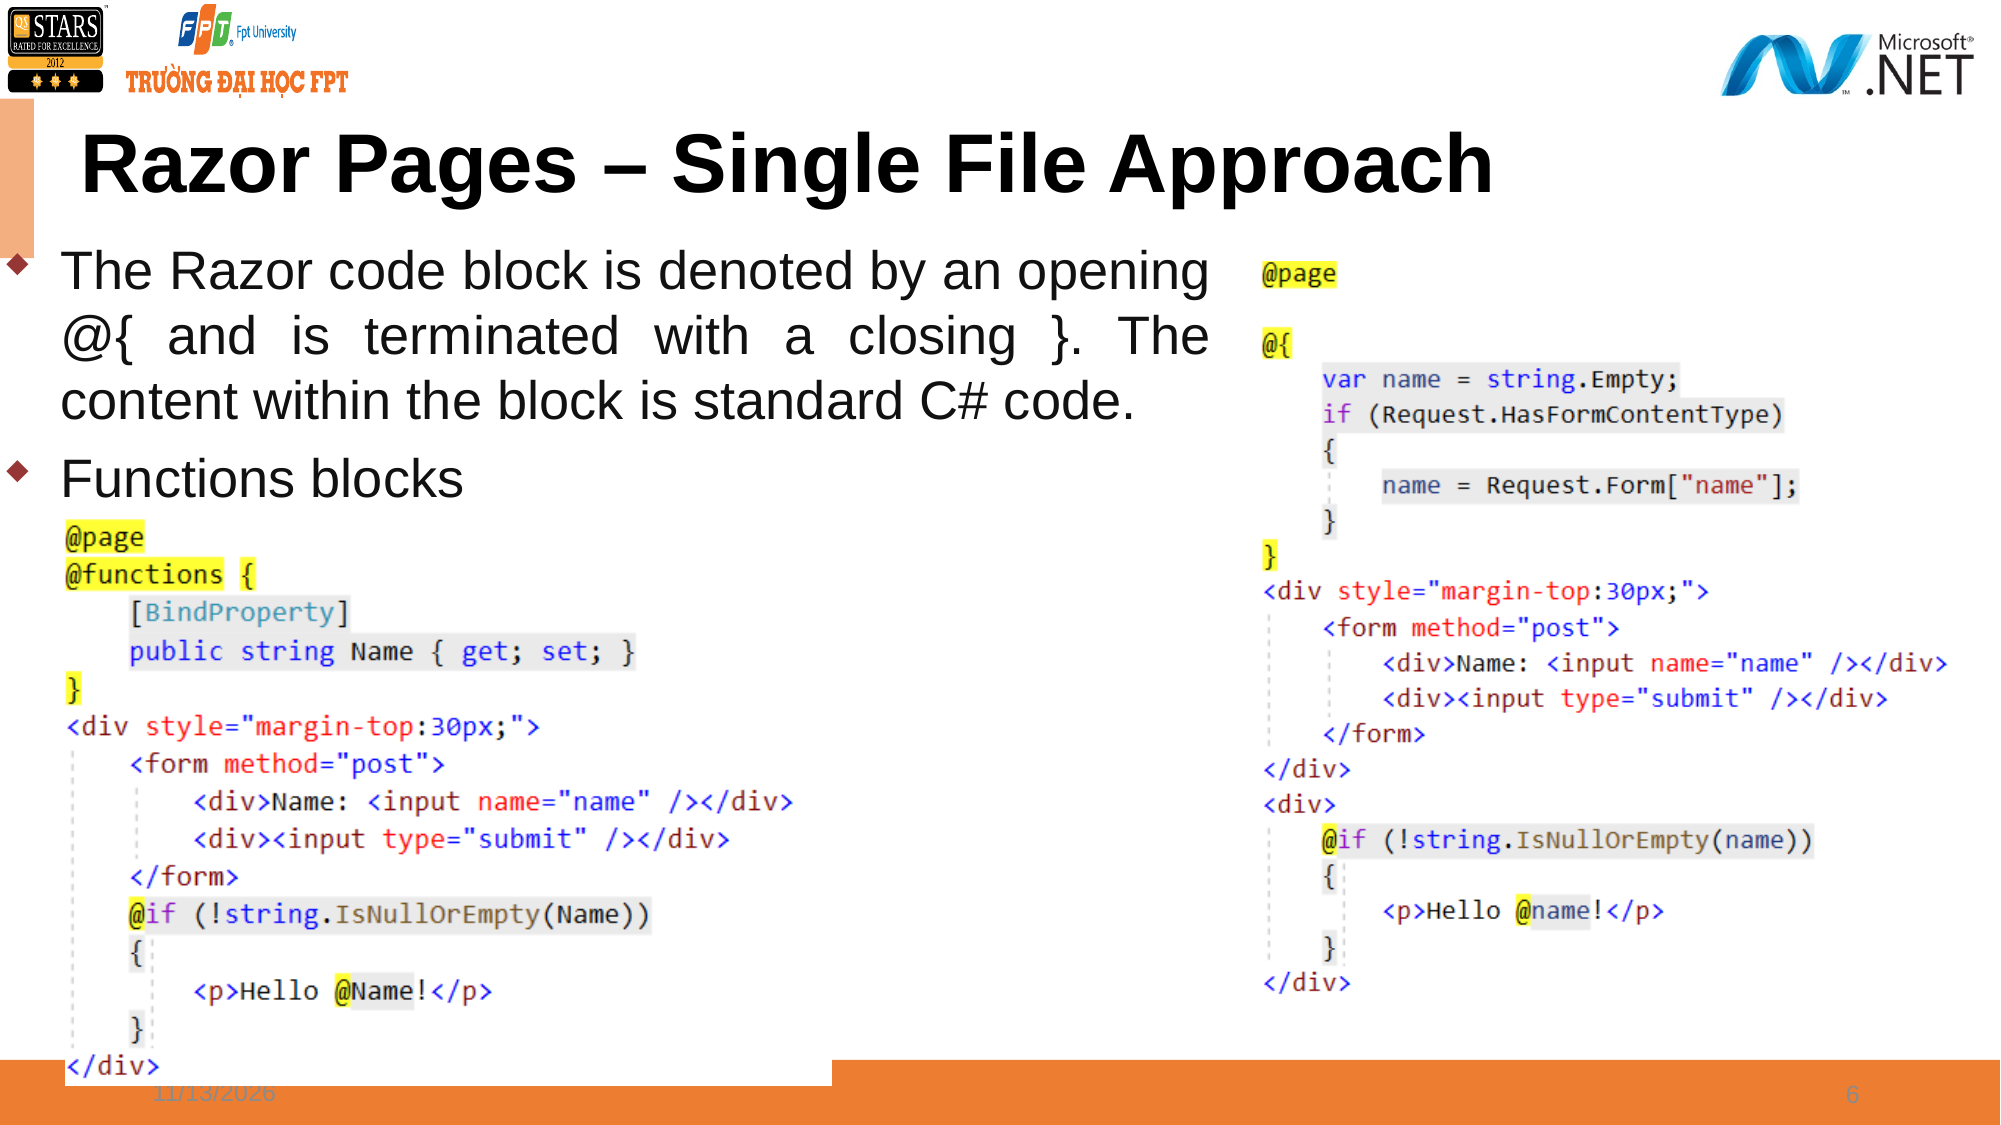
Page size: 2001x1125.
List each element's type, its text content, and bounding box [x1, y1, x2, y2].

picture [65, 518, 833, 1086]
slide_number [137, 1086, 588, 1122]
title Razor Pages – Single File Approach [65, 118, 1952, 213]
picture [1260, 261, 1966, 1000]
text_box The Razor code block is denoted by an opening @{ and is terminated with a closing }. The content within the block is standard C# code. Functions blocks [0, 228, 1228, 516]
slide_number 6 [1424, 1063, 1875, 1123]
picture [1685, 0, 2001, 129]
